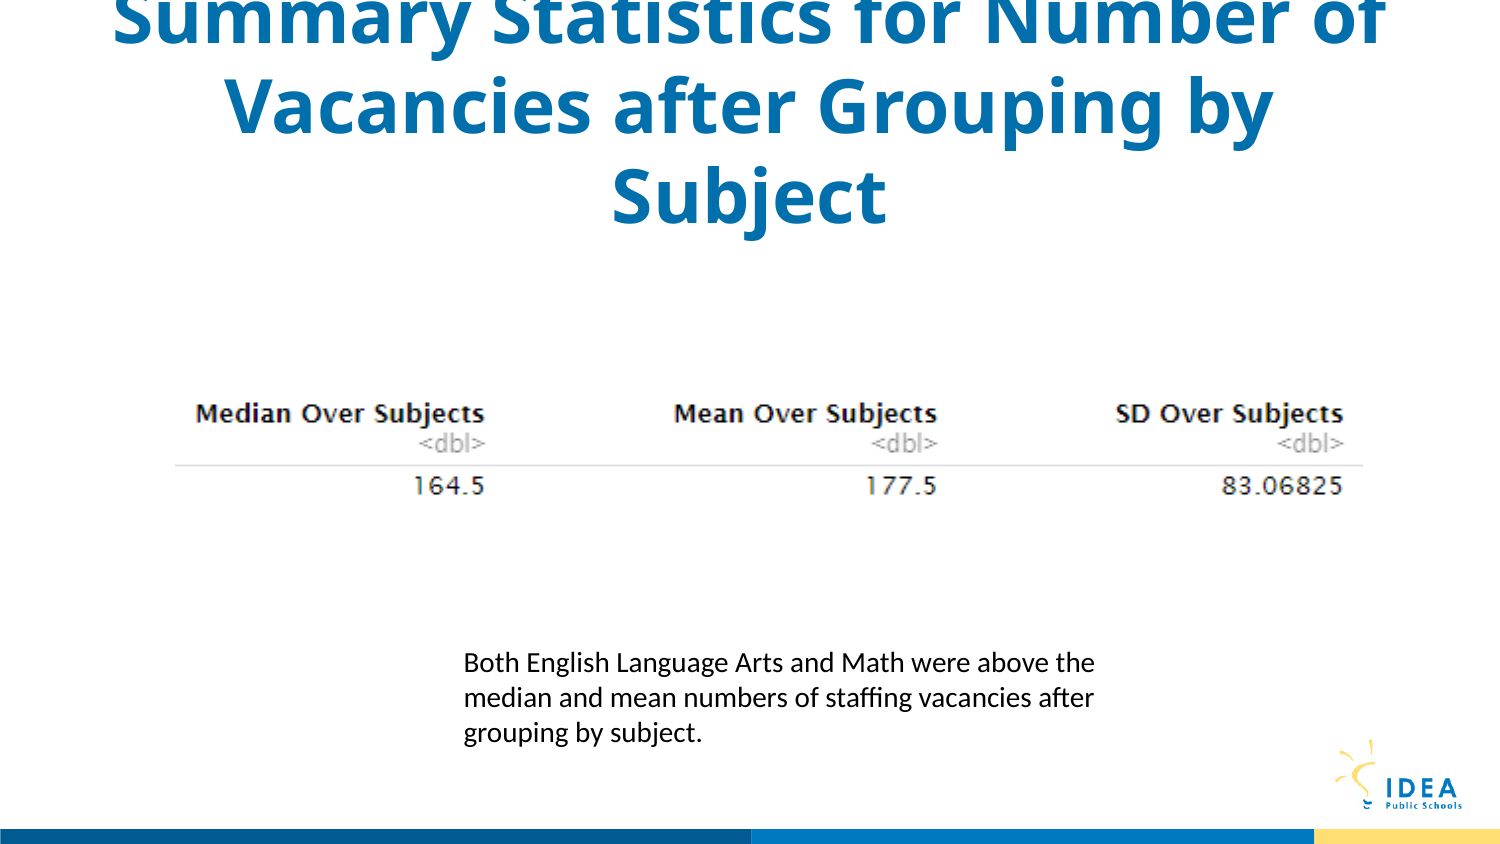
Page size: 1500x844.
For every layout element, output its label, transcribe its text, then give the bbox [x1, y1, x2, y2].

text_box Both English Language Arts and Math were above the median and mean numbers of staffing vacancies after grouping by subject. [448, 636, 1134, 756]
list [175, 383, 1364, 509]
picture [0, 0, 1500, 844]
title Summary Statistics for Number of Vacancies after Grouping by Subject [75, 33, 1425, 175]
